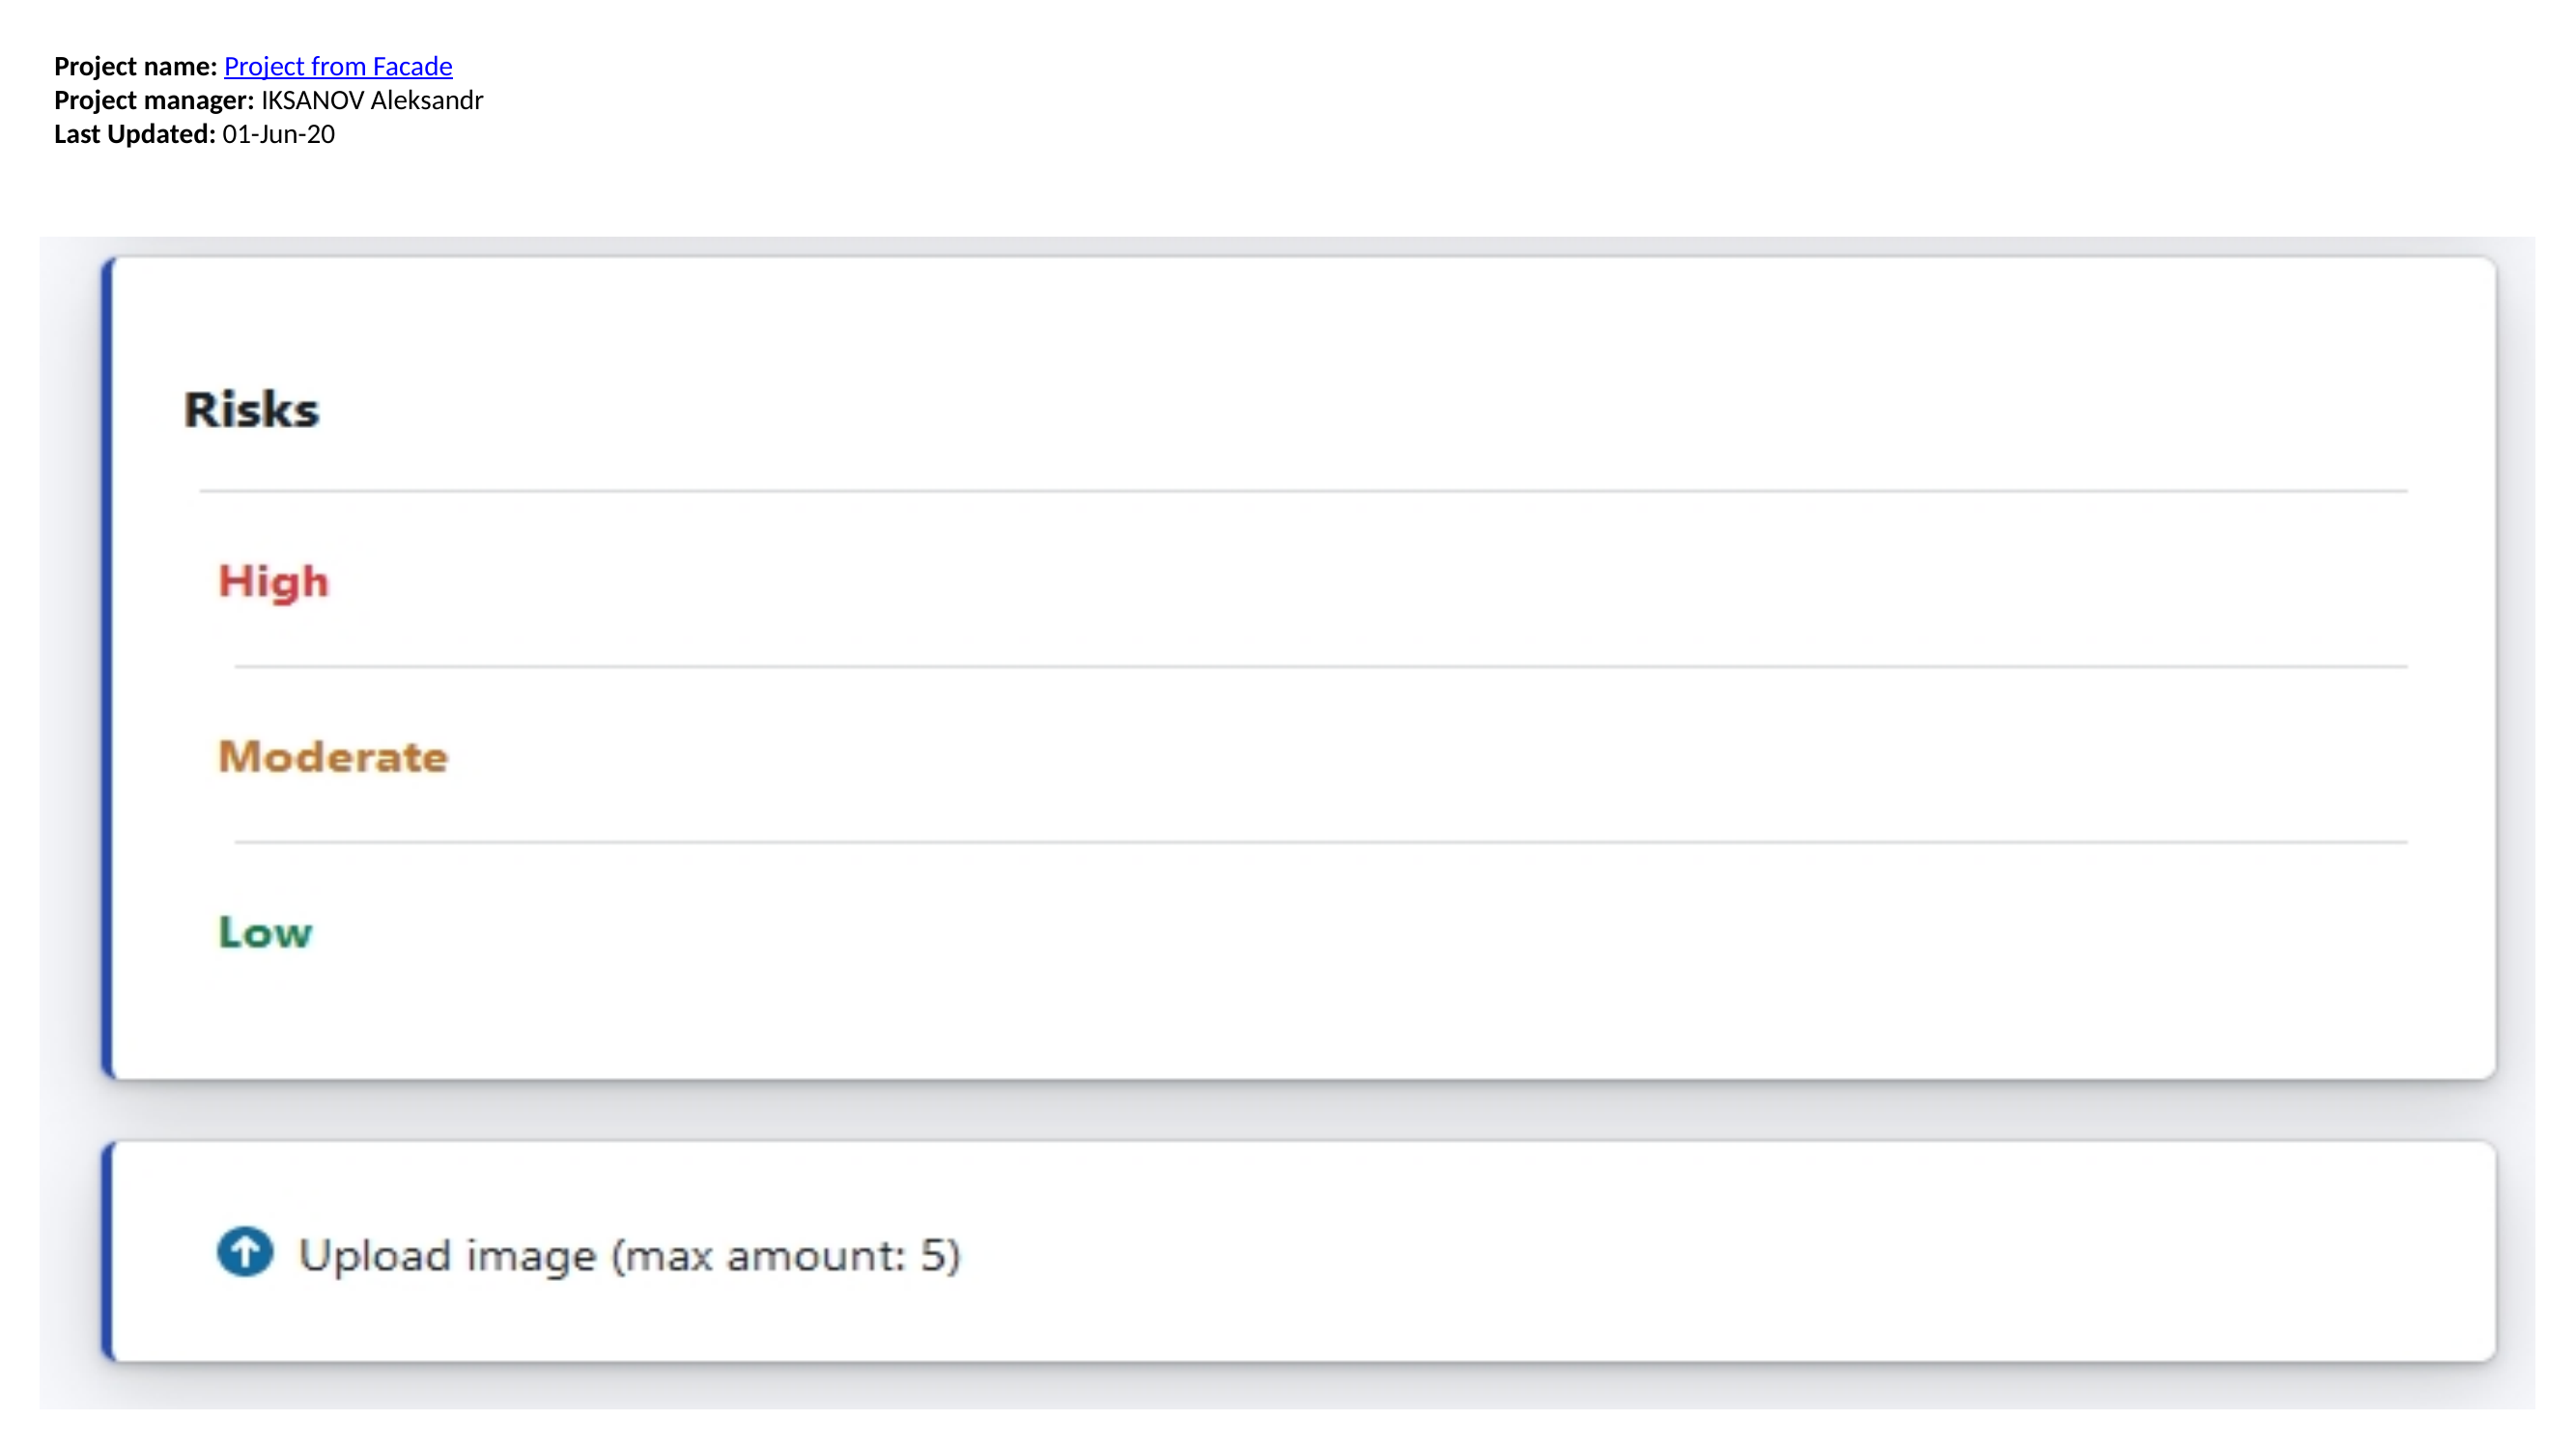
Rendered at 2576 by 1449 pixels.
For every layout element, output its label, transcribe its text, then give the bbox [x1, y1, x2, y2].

picture [40, 237, 2536, 1409]
text_box Project name: Project from Facade Project manager: IKSANOV Aleksandr Last Updated: 01-Jun-20 [40, 40, 1047, 161]
